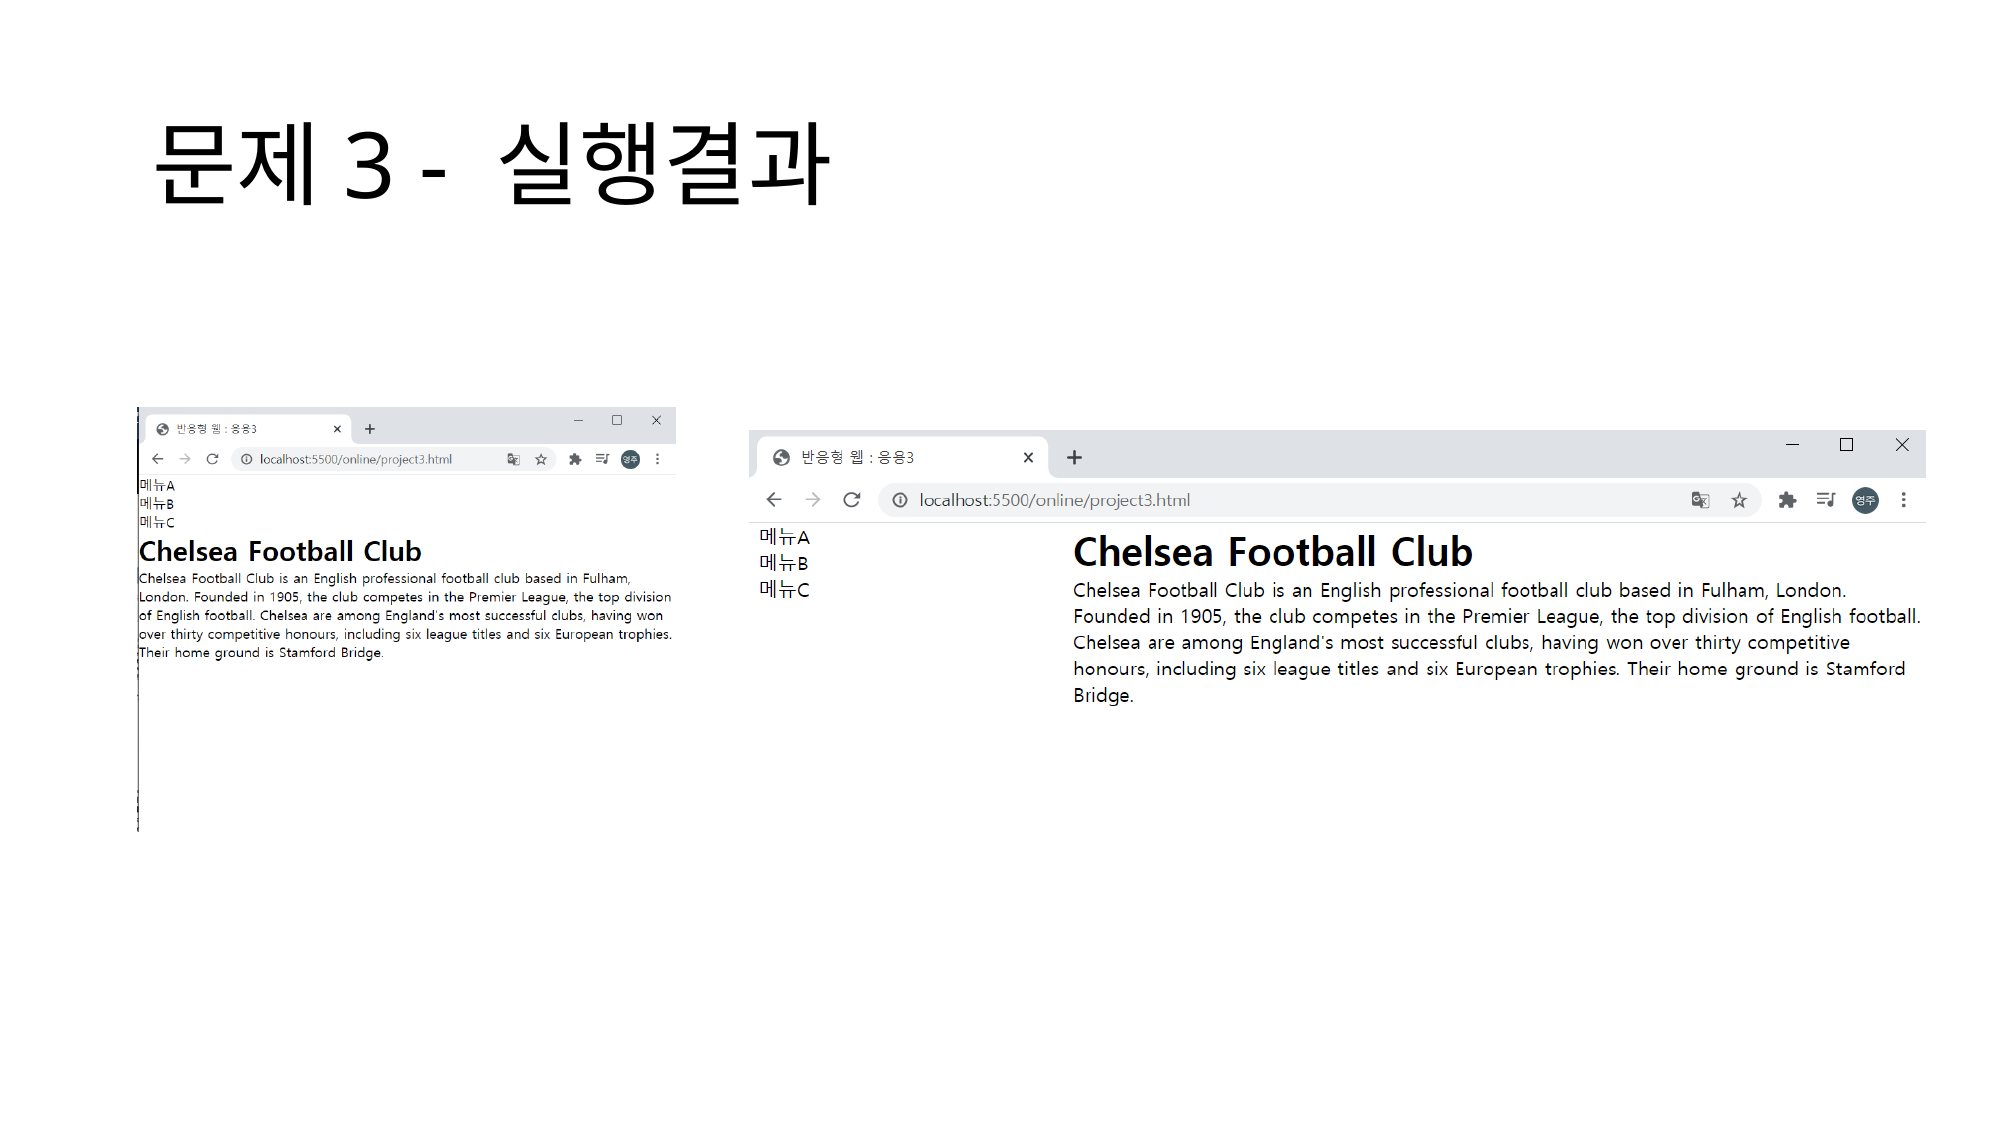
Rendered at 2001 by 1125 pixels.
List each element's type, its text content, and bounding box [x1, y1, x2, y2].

picture [749, 430, 1926, 809]
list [137, 407, 676, 832]
title 문제3 - 실행결과 [137, 59, 1863, 278]
